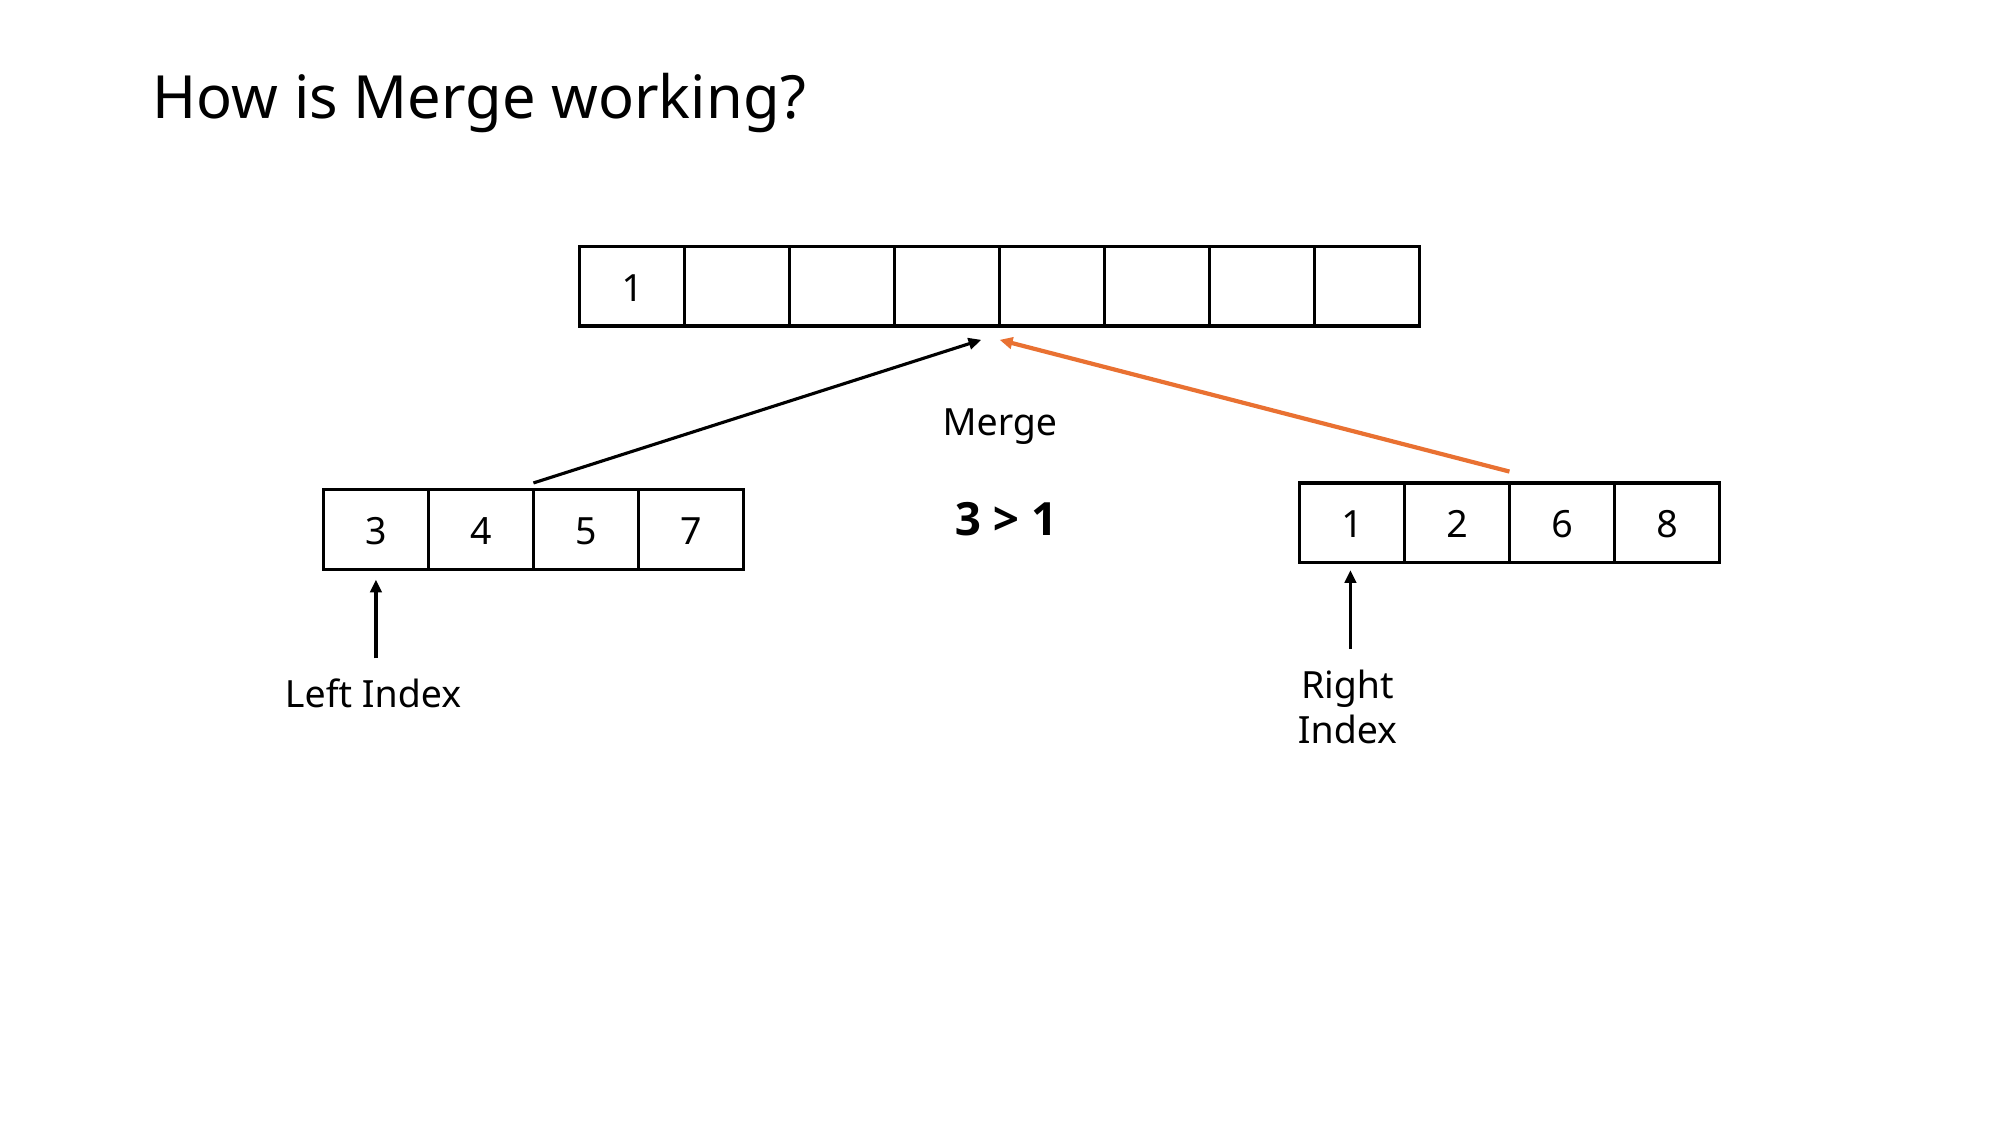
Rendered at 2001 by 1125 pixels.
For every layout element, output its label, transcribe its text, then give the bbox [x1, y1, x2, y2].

text_box Right Index [1239, 653, 1456, 759]
text_box Merge [982, 390, 999, 450]
text_box 1 [1298, 481, 1403, 564]
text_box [999, 339, 1510, 473]
text_box [1208, 245, 1313, 328]
text_box [683, 245, 788, 328]
text_box 3 > 1 [889, 482, 1123, 553]
title How is Merge working? [137, 59, 1863, 140]
text_box 2 [1403, 481, 1508, 564]
text_box 8 [1613, 481, 1721, 564]
text_box [1103, 245, 1208, 328]
text_box Left Index [264, 662, 481, 723]
text_box 1 [578, 245, 683, 328]
text_box 3 [322, 488, 427, 571]
text_box 7 [637, 488, 745, 571]
text_box 4 [427, 488, 532, 571]
text_box [998, 245, 1103, 328]
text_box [532, 339, 982, 484]
text_box [893, 245, 998, 328]
text_box 5 [532, 488, 637, 571]
text_box [788, 245, 893, 328]
text_box [1313, 245, 1421, 328]
text_box 6 [1508, 481, 1613, 564]
